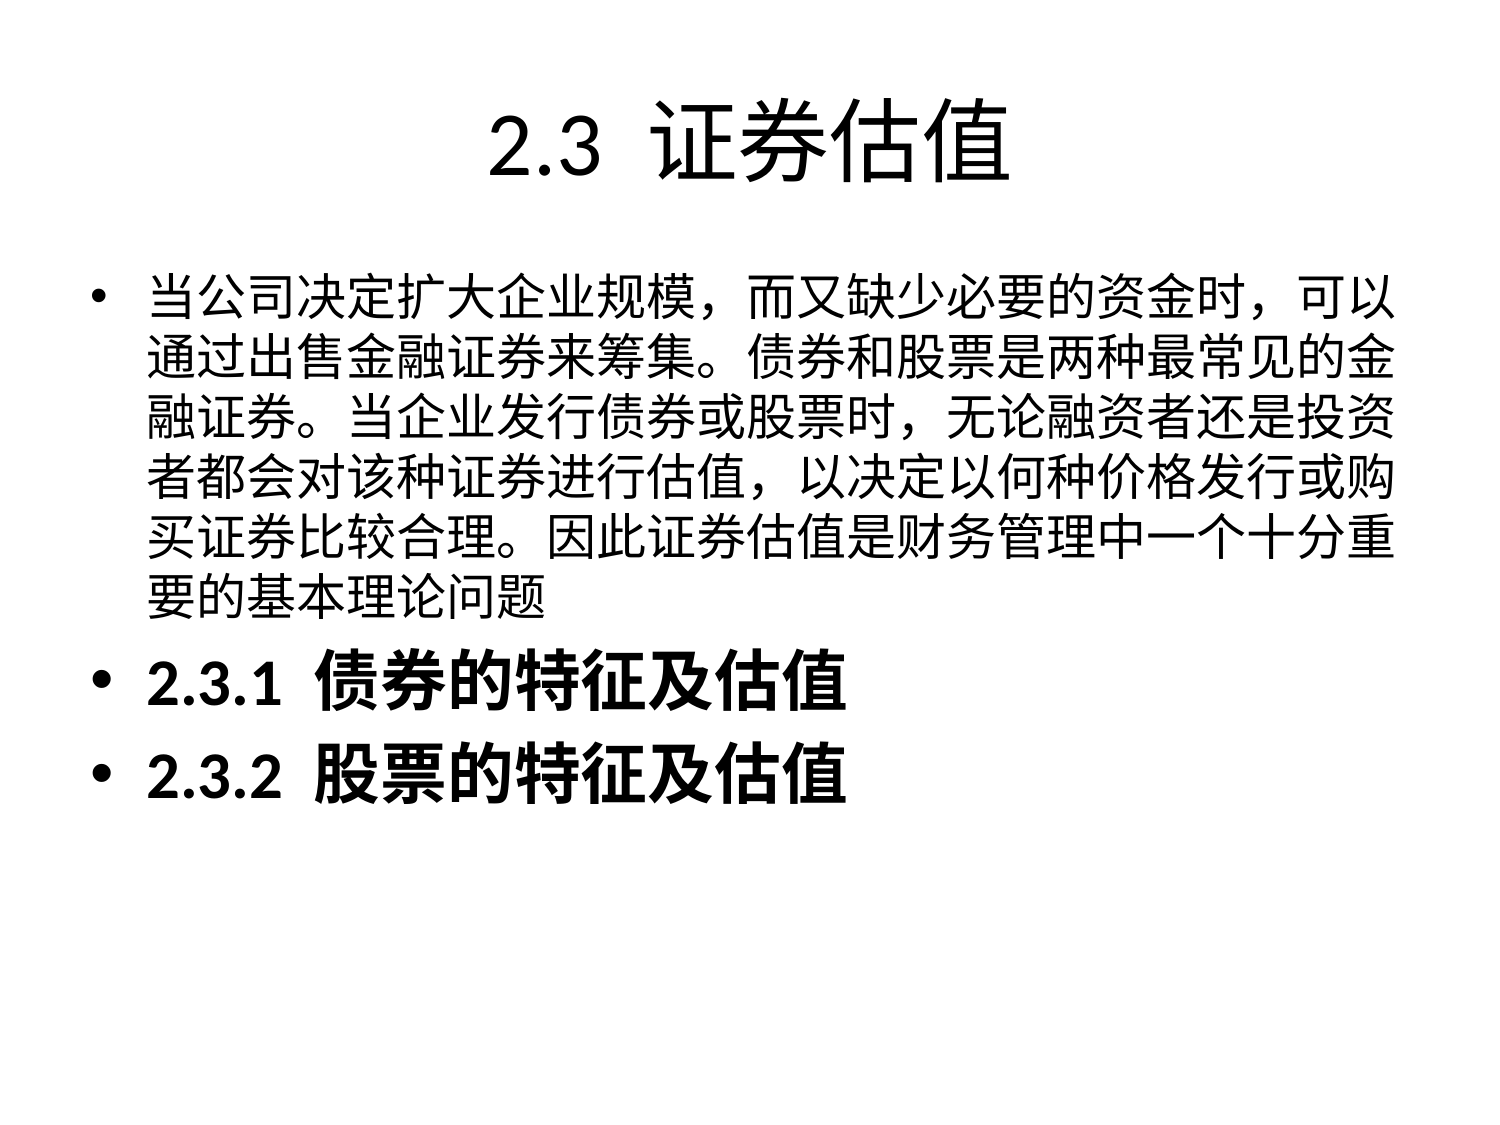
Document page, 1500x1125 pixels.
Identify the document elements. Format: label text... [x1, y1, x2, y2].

list 当公司决定扩大企业规模，而又缺少必要的资金时，可以通过出售金融证券来筹集。债券和股票是两种最常见的金融证券。当企业发行债券或股票时，无论融资者还是投资者都会对该种证券进行估值，以决定以何种价格发行或购买证券比较合理。因此证券估值是财务管理中一个十分重要的基本理论问题 2.3.1 债券的特征及估值 2.3.2 股票的特征及估值 [75, 257, 1425, 1006]
title 2.3 证券估值 [75, 45, 1425, 233]
